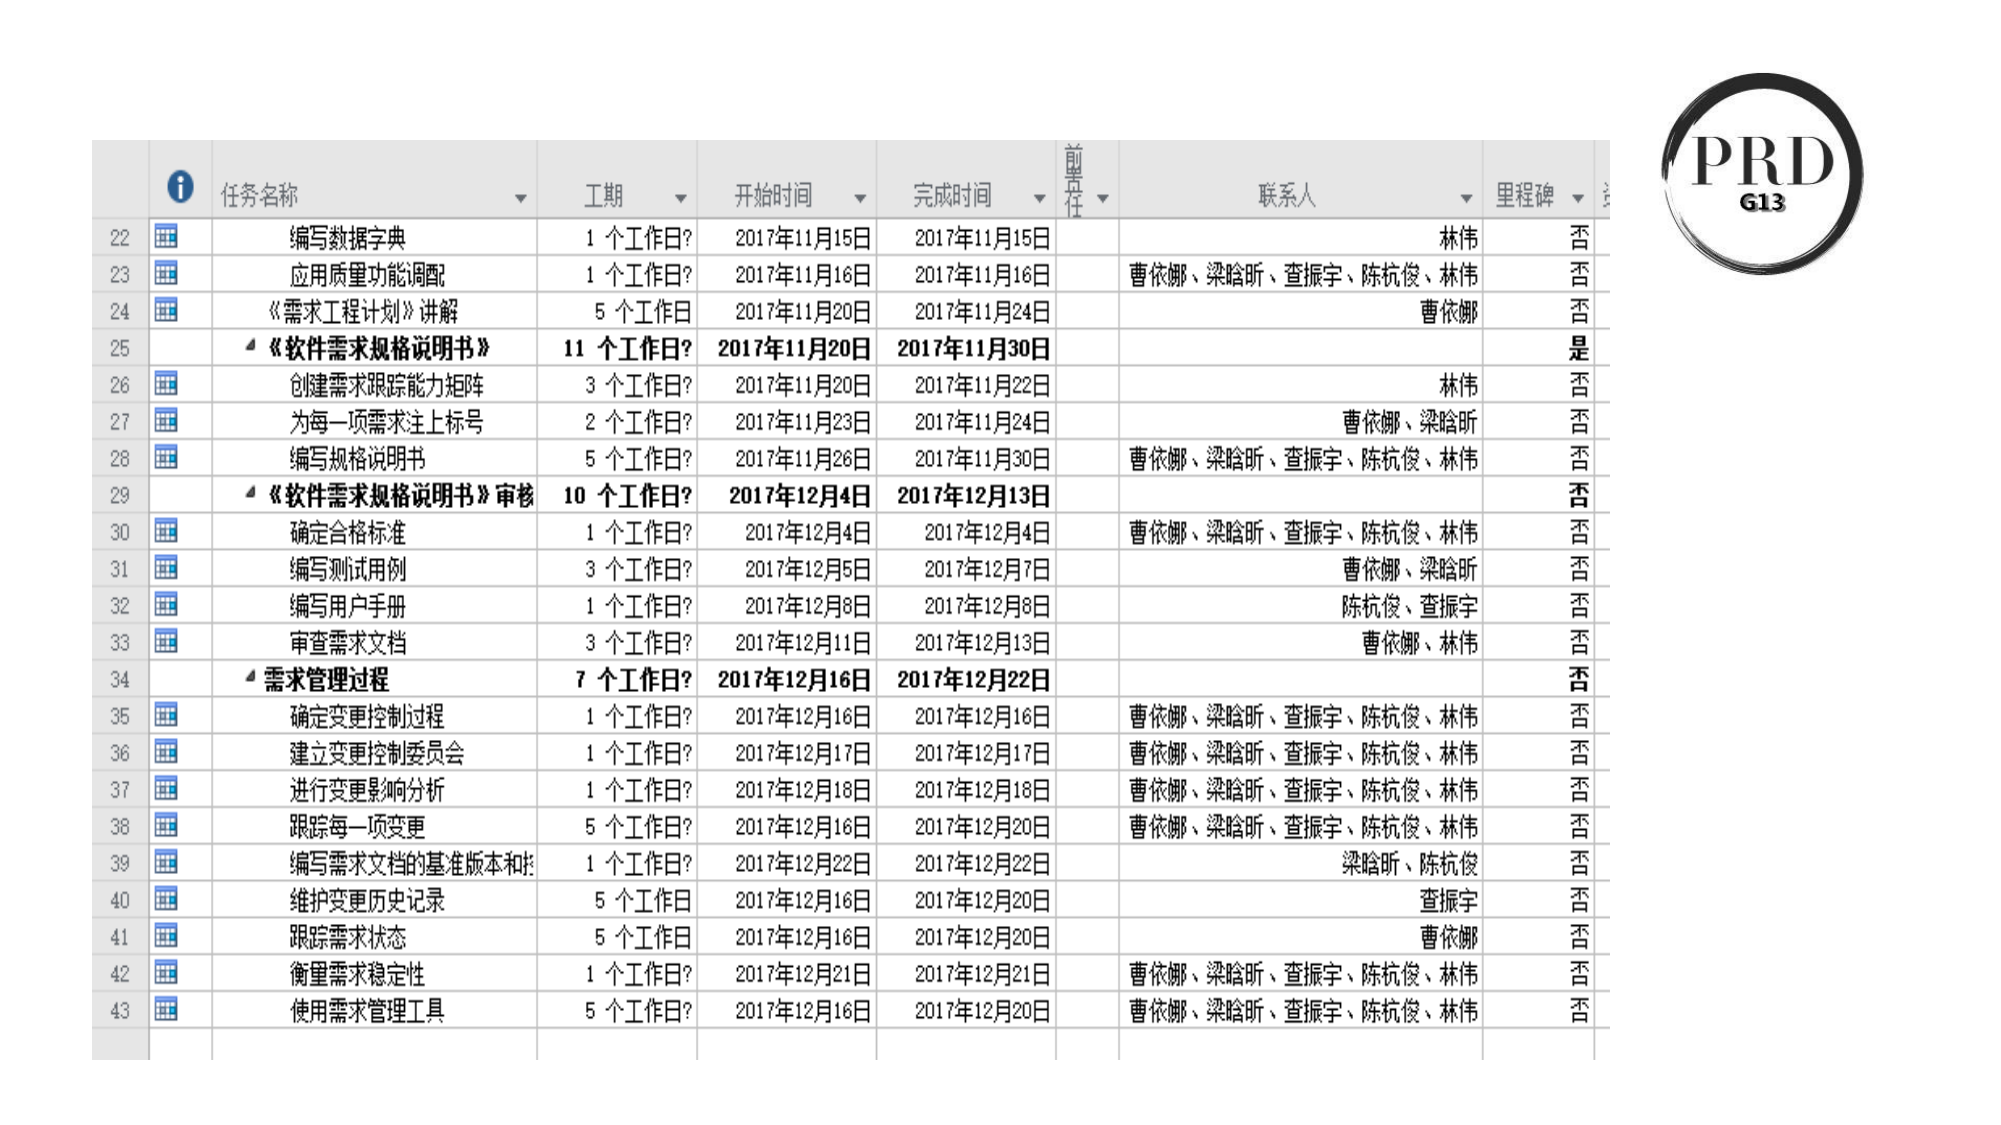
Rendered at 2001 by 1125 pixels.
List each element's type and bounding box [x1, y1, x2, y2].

picture [92, 29, 1912, 1060]
